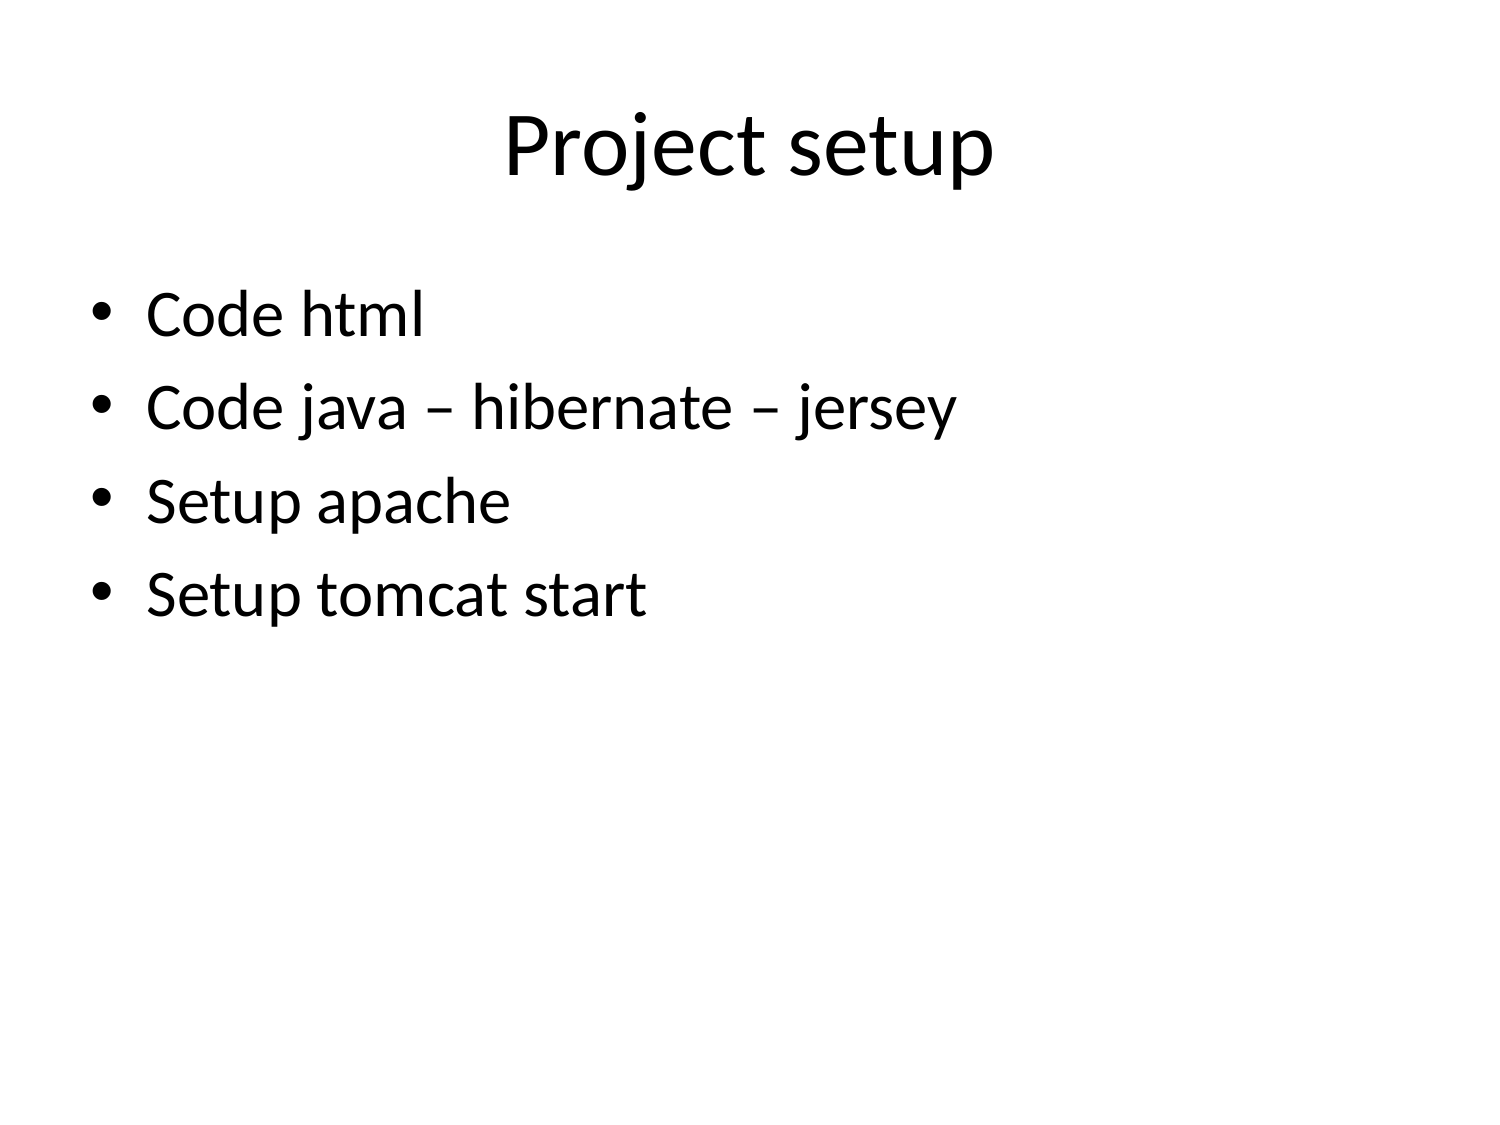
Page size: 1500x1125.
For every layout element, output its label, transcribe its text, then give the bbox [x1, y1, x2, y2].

title Project setup [75, 45, 1425, 233]
list Code html Code java – hibernate – jersey Setup apache Setup tomcat start [75, 262, 1425, 1005]
